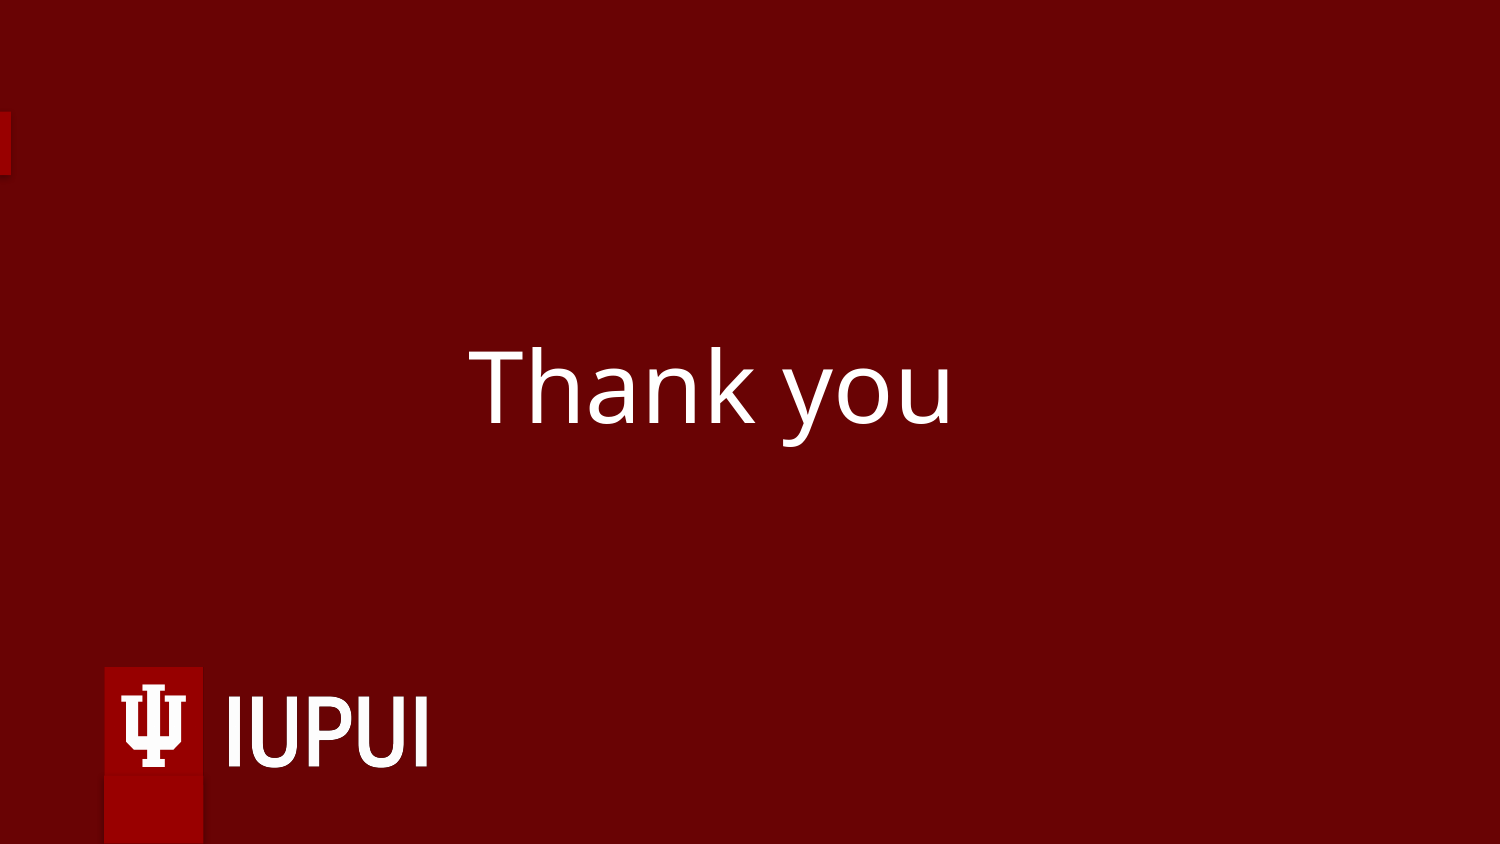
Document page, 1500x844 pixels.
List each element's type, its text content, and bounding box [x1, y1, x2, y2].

picture [104, 667, 428, 786]
list Thank you [81, 150, 1371, 598]
